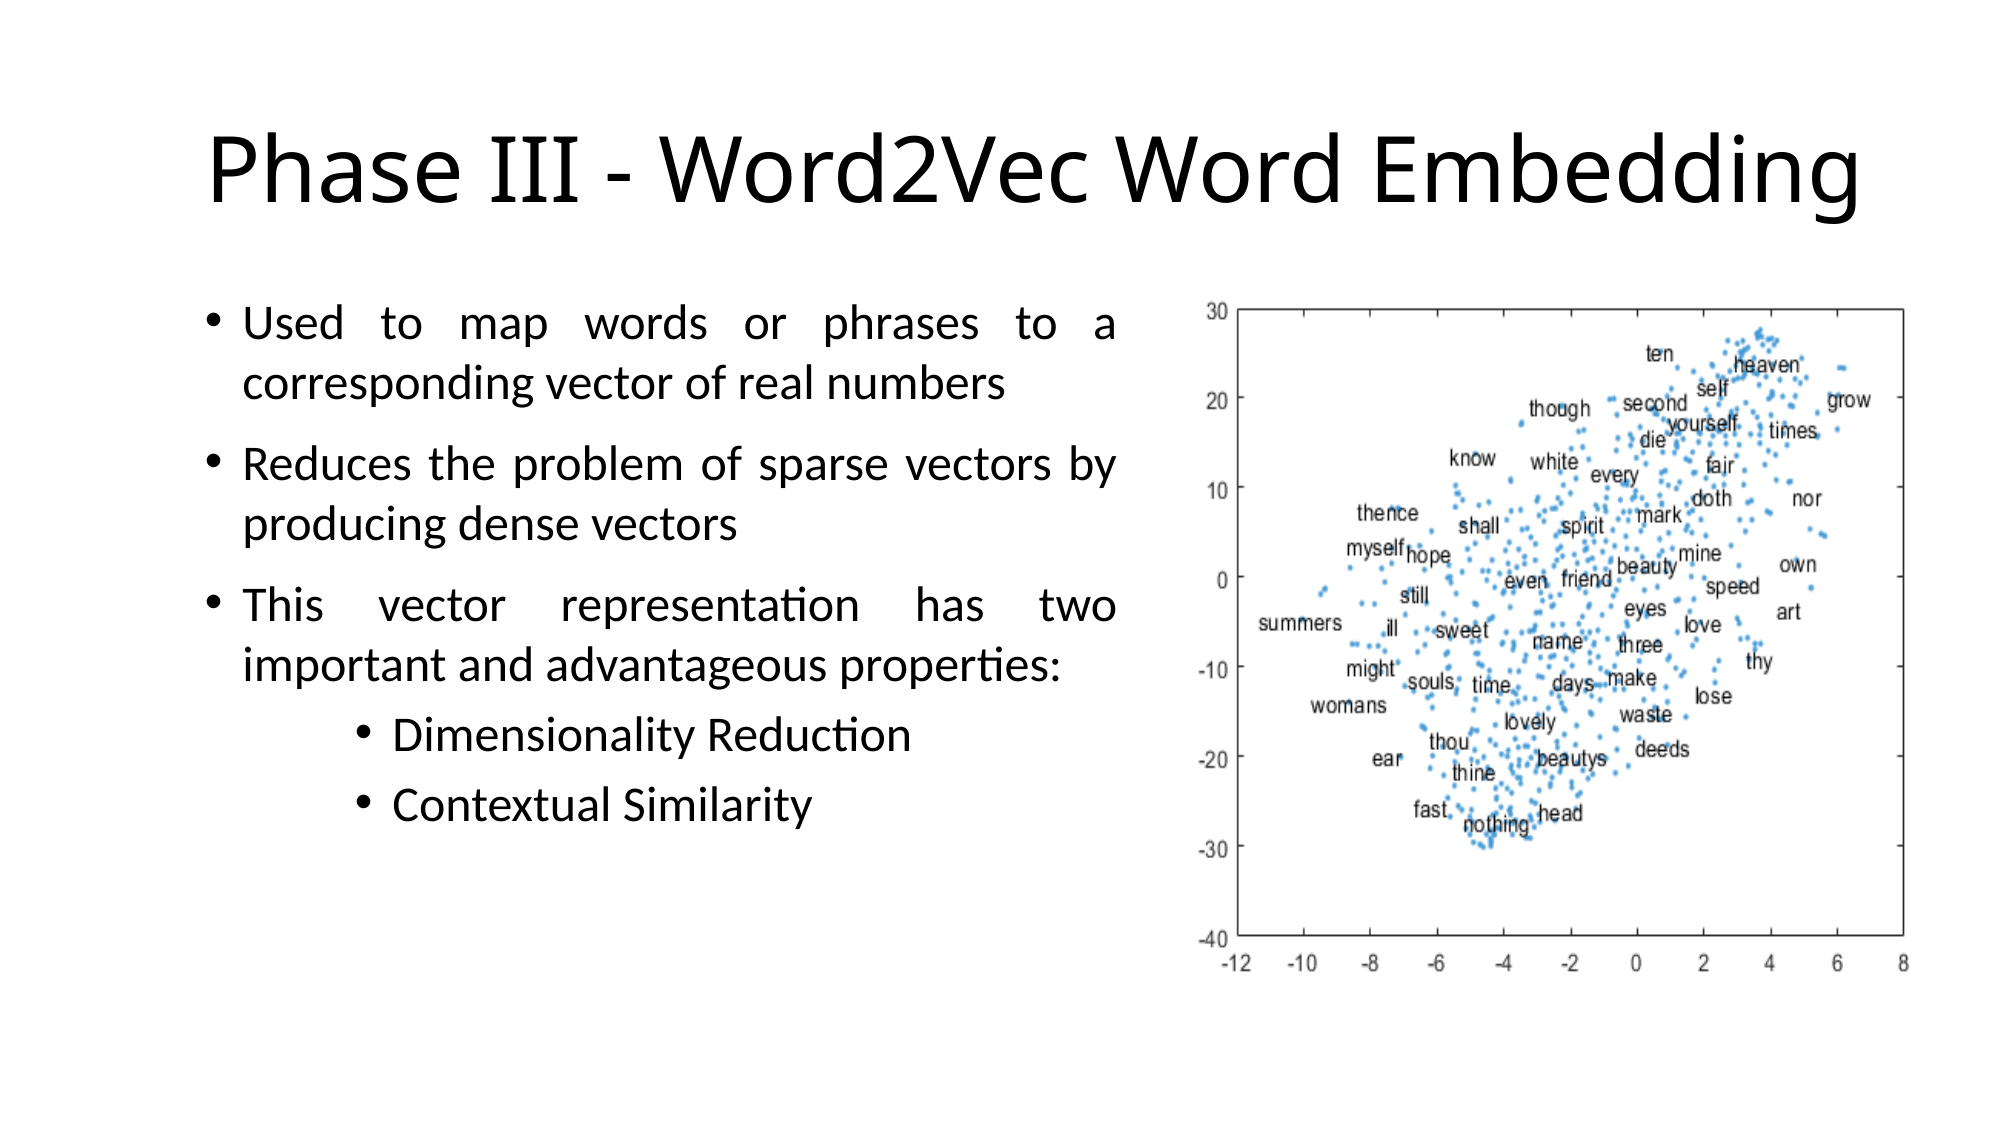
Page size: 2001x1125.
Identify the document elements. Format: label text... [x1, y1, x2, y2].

text_box Used to map words or phrases to a corresponding vector of real numbers Reduces the problem of sparse vectors by producing dense vectors This vector representation has two important and advantageous properties: Dimensionality Reduction Contextual Similarity [190, 281, 1133, 1125]
picture [1184, 281, 1949, 994]
title Phase III - Word2Vec Word Embedding [190, 64, 1916, 282]
